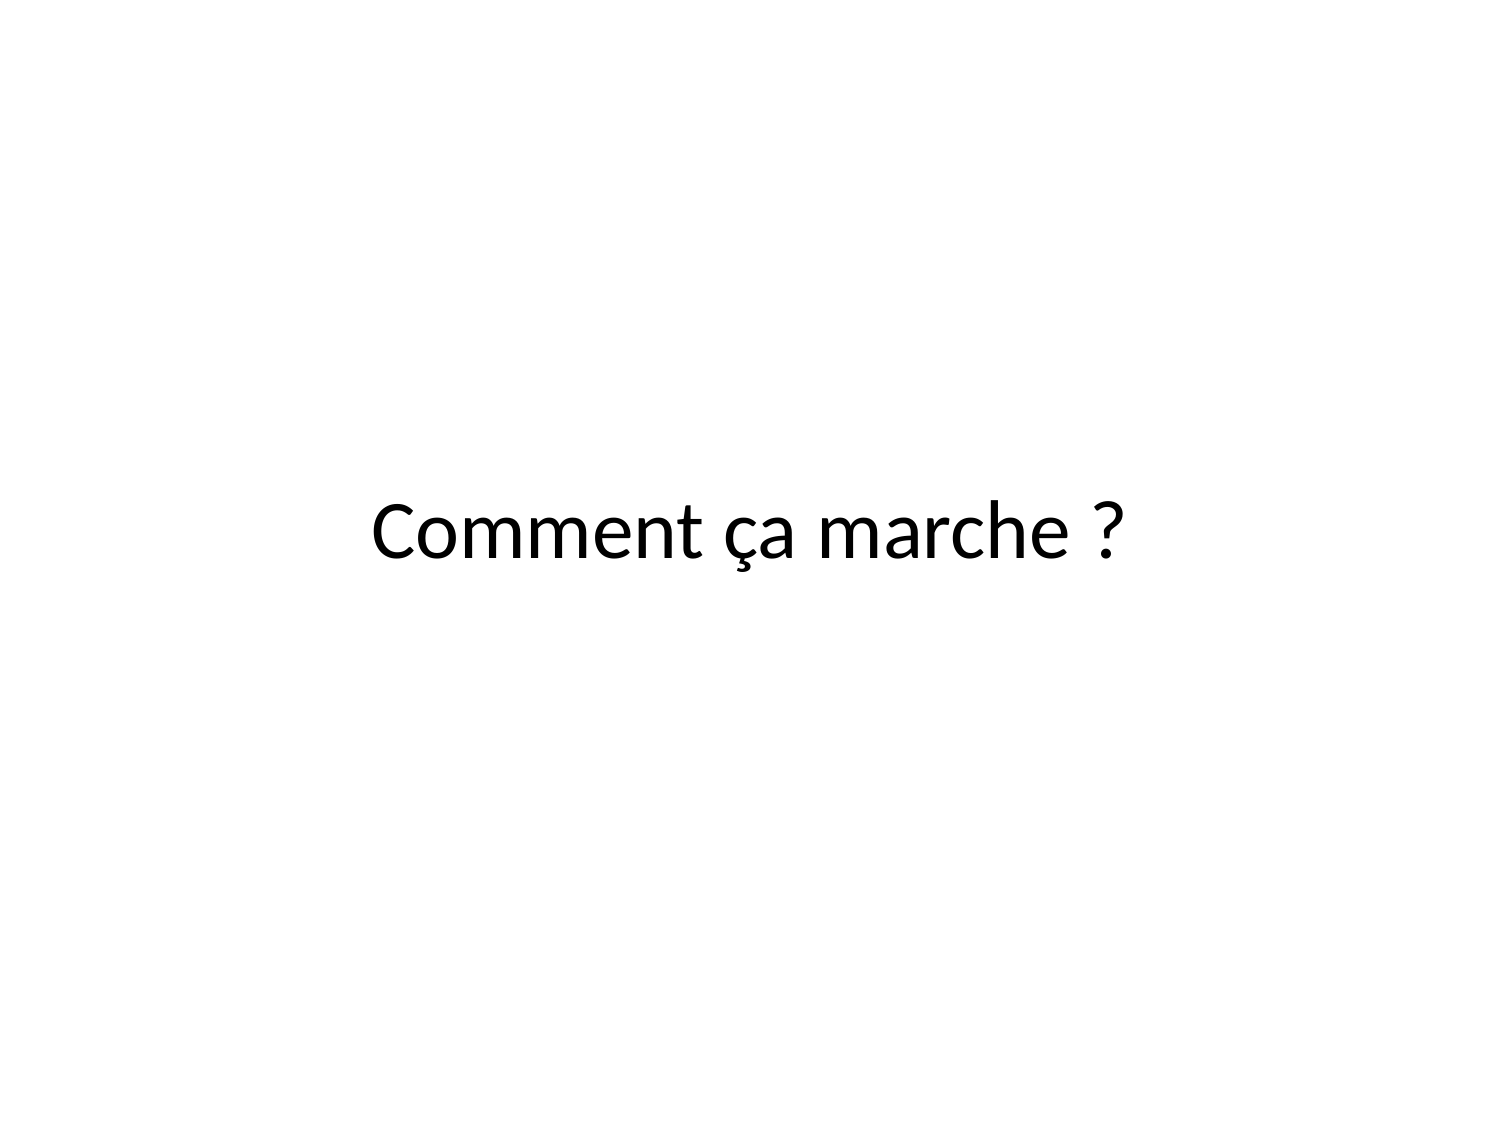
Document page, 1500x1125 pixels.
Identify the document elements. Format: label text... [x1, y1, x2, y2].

text_box Comment ça marche ? [0, 468, 1500, 583]
